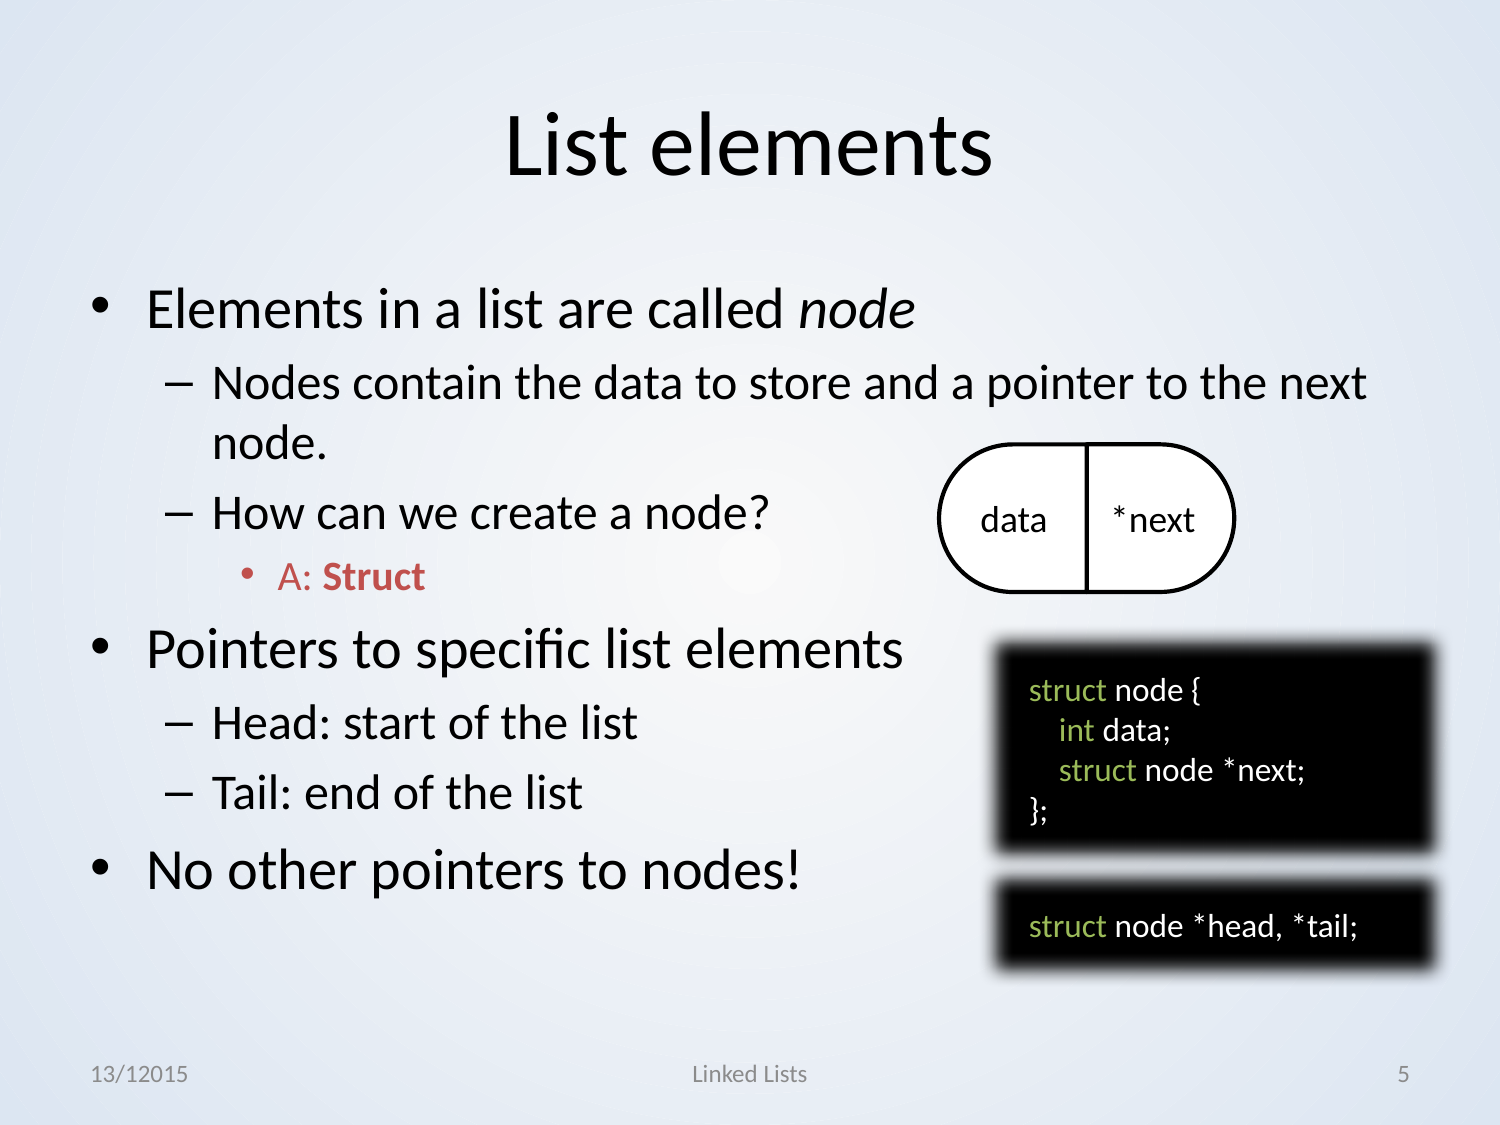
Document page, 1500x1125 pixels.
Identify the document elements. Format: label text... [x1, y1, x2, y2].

slide_number 13/12015 [75, 1042, 425, 1103]
text_box struct node { int data; struct node *next; }; [1014, 660, 1416, 836]
list Elements in a list are called node Nodes contain the data to store and a pointer to the next node. How can we create a node? A: Struct Pointers to specific list elements Head: start of the list Tail: end of the list No other pointers to nodes! [75, 262, 1425, 1005]
slide_number 5 [1074, 1042, 1425, 1103]
text_box struct node *head, *tail; [1014, 896, 1416, 952]
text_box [938, 444, 1235, 593]
footer Linked Lists [512, 1042, 988, 1103]
title List elements [75, 45, 1425, 233]
